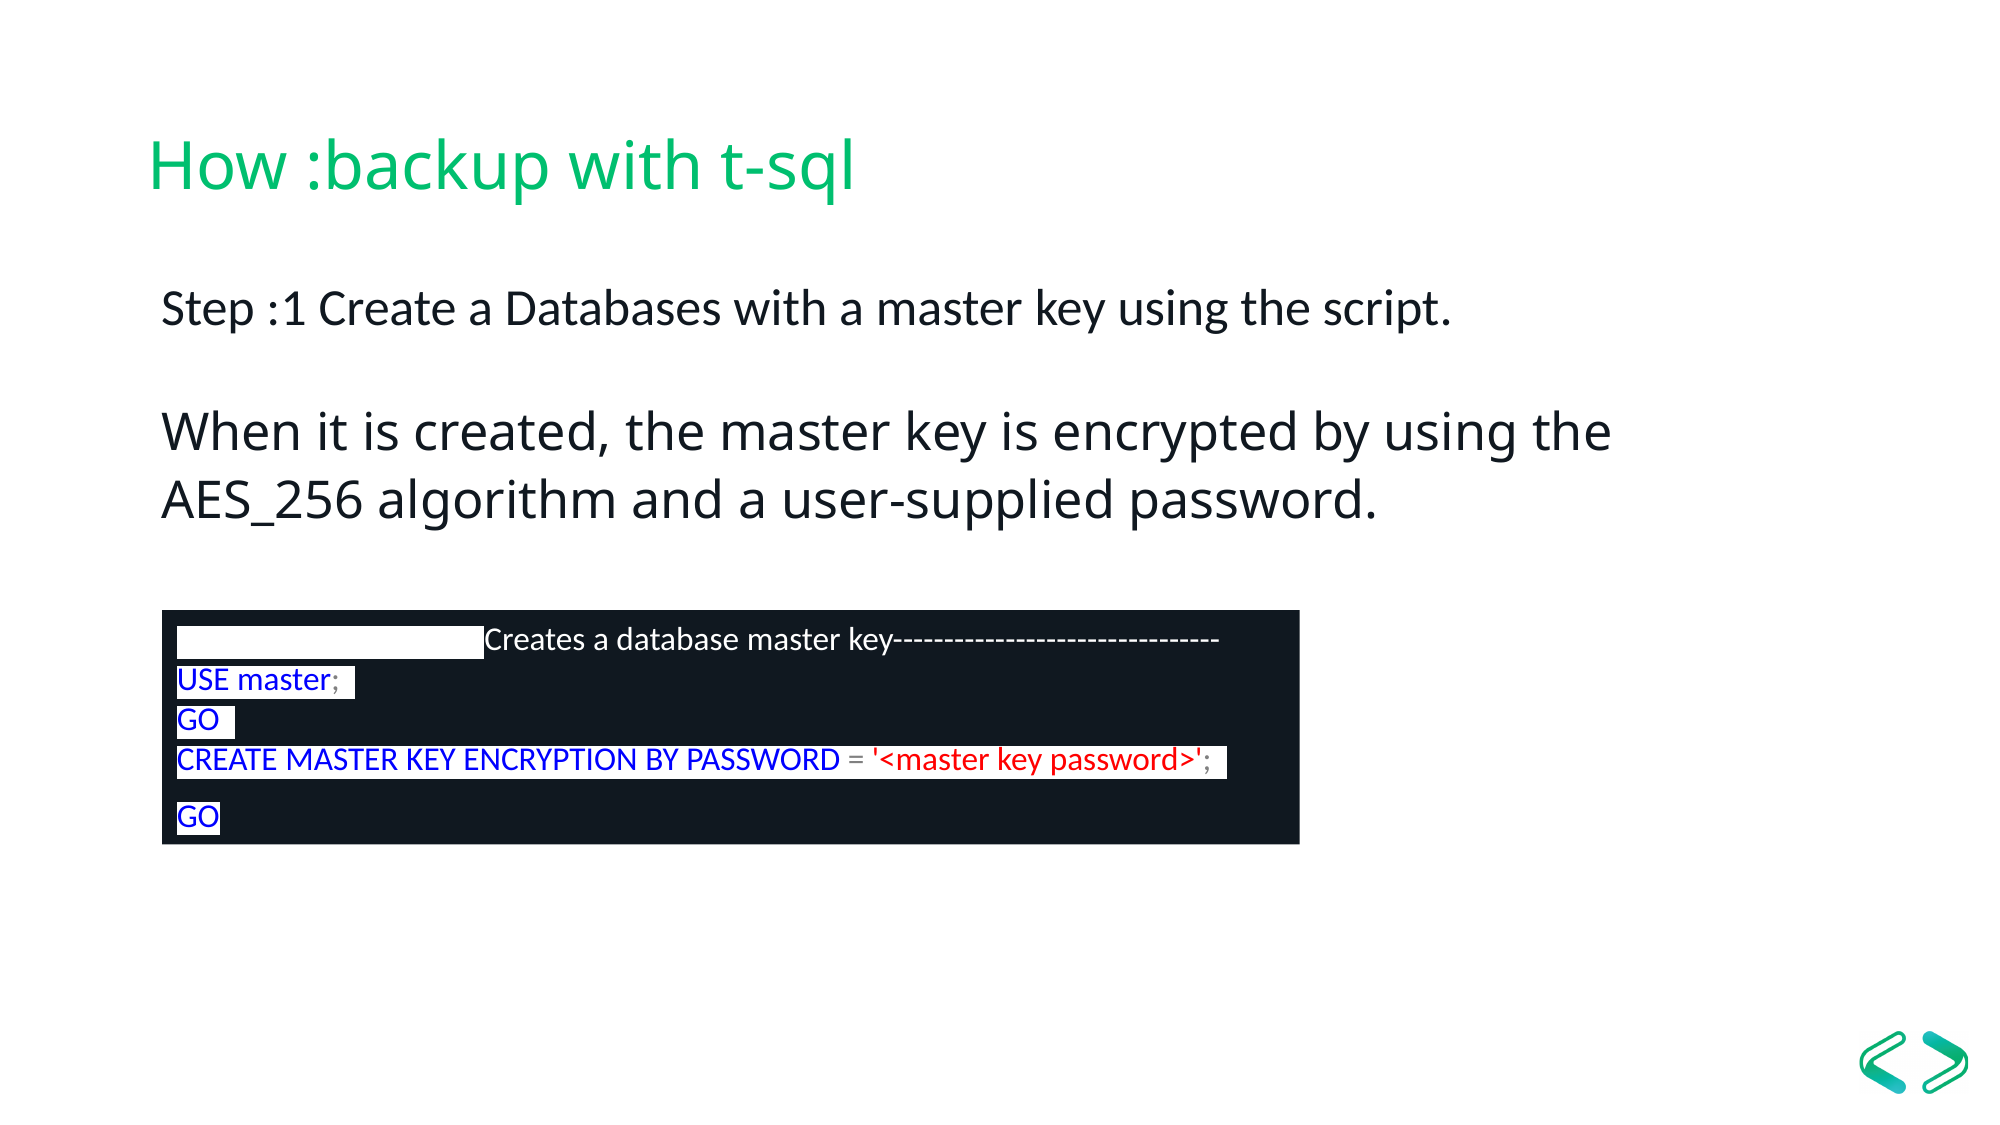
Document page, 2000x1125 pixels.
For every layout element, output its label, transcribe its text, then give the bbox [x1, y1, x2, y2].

title How :backup with t-sql [147, 113, 1400, 214]
text_box Step :1 Create a Databases with a master key using the script. When it is created, the master key is encrypted by using the AES_256 algorithm and a user-supplied password. [146, 265, 1747, 601]
text_box ------------------------------Creates a database master key-------------------------------- USE master; GO CREATE MASTER KEY ENCRYPTION BY PASSWORD = '<master key password>'; GO; GO [162, 610, 1300, 845]
